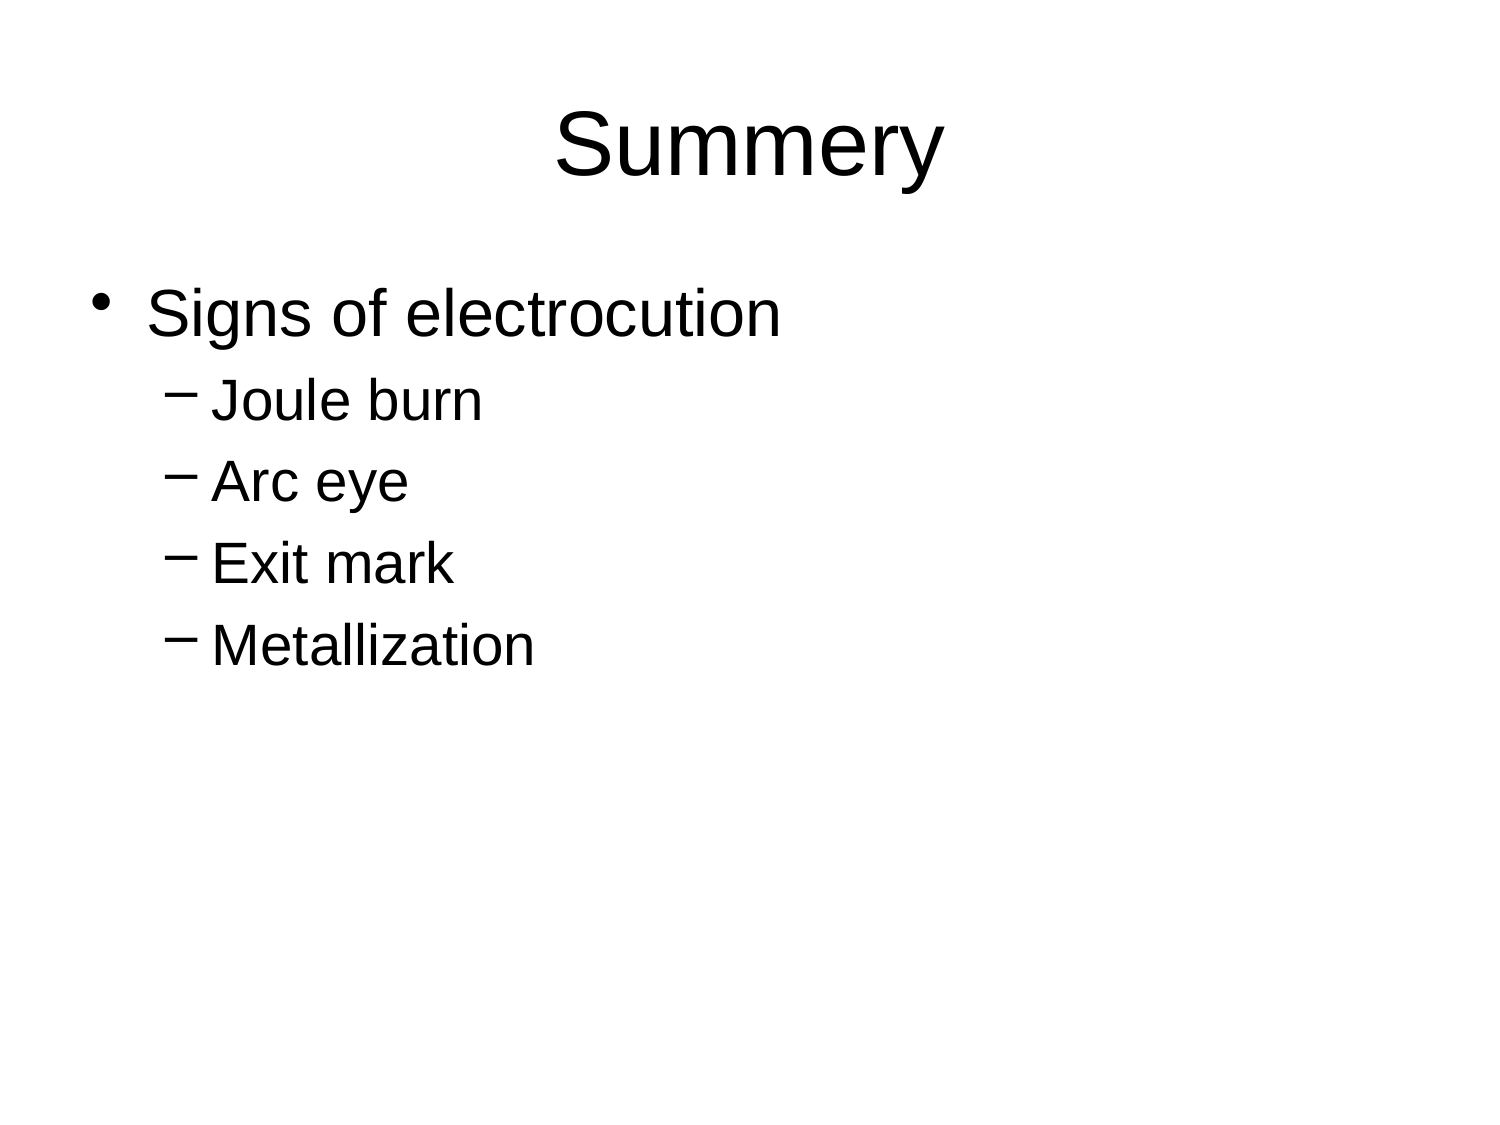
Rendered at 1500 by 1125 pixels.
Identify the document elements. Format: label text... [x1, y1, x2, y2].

title Summery [74, 44, 1426, 233]
list Signs of electrocution Joule burn Arc eye Exit mark Metallization [74, 262, 1426, 1006]
